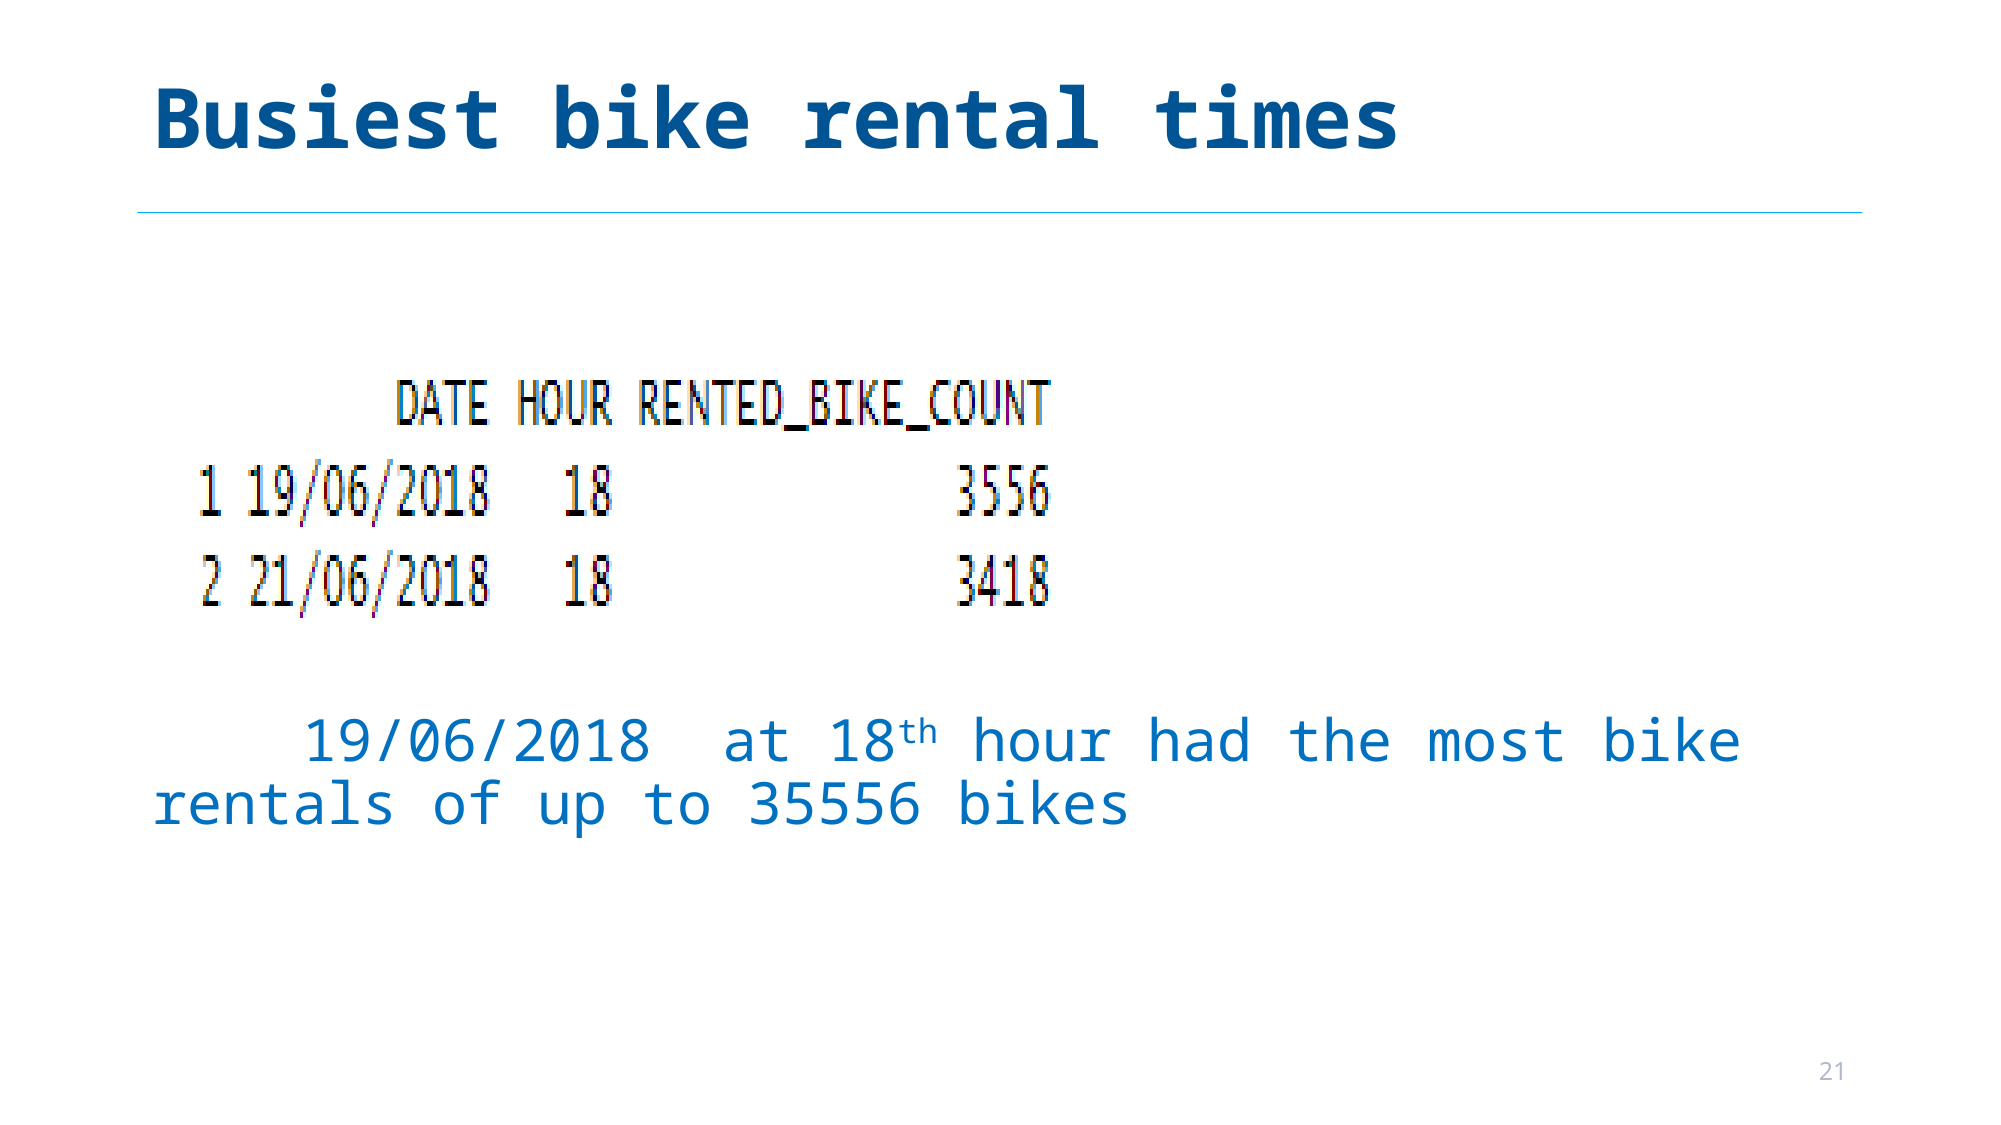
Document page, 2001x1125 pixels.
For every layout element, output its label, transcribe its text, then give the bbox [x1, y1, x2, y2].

list 19/06/2018 at 18th hour had the most bike rentals of up to 35556 bikes [137, 277, 1863, 992]
picture [194, 363, 1806, 635]
slide_number 21 [1412, 1042, 1863, 1103]
title Busiest bike rental times [137, 13, 1863, 231]
